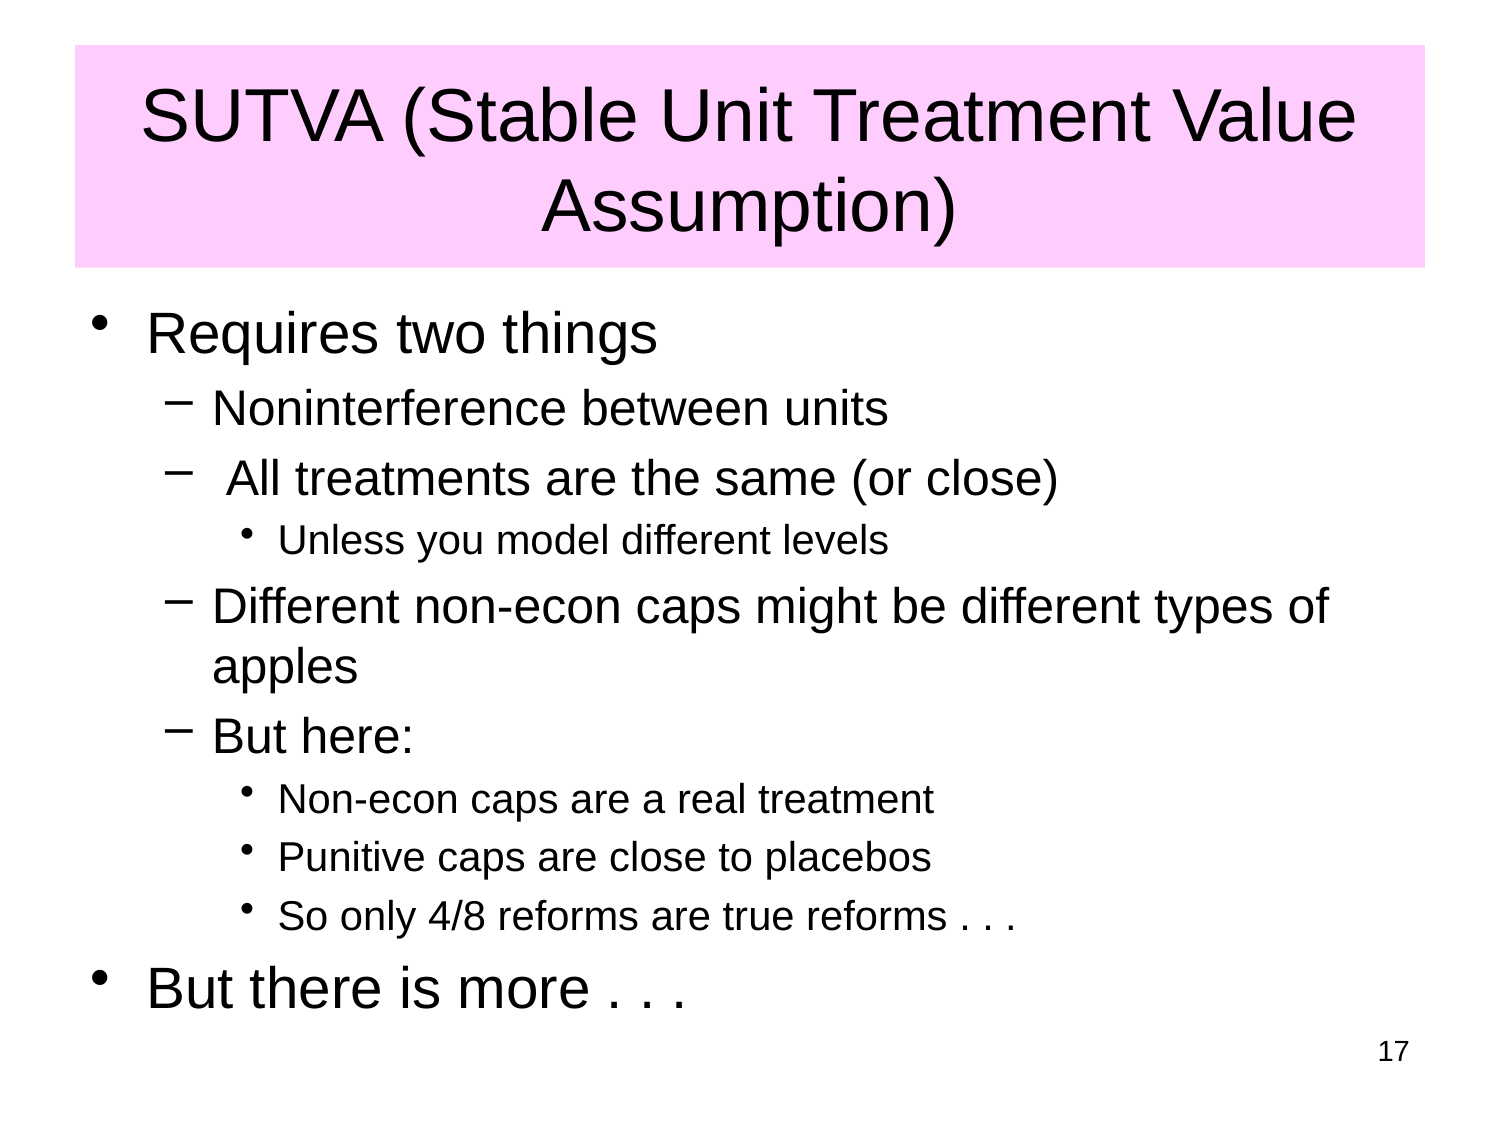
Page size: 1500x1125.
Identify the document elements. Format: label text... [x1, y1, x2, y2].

slide_number 17 [1074, 1024, 1426, 1103]
list Requires two things Noninterference between units All treatments are the same (or close) Unless you model different levels Different non-econ caps might be different types of apples But here: Non-econ caps are a real treatment Punitive caps are close to placebos So only 4/8 reforms are true reforms . . . But there is more . . . [75, 287, 1425, 1083]
title SUTVA (Stable Unit Treatment Value Assumption) [75, 45, 1425, 268]
